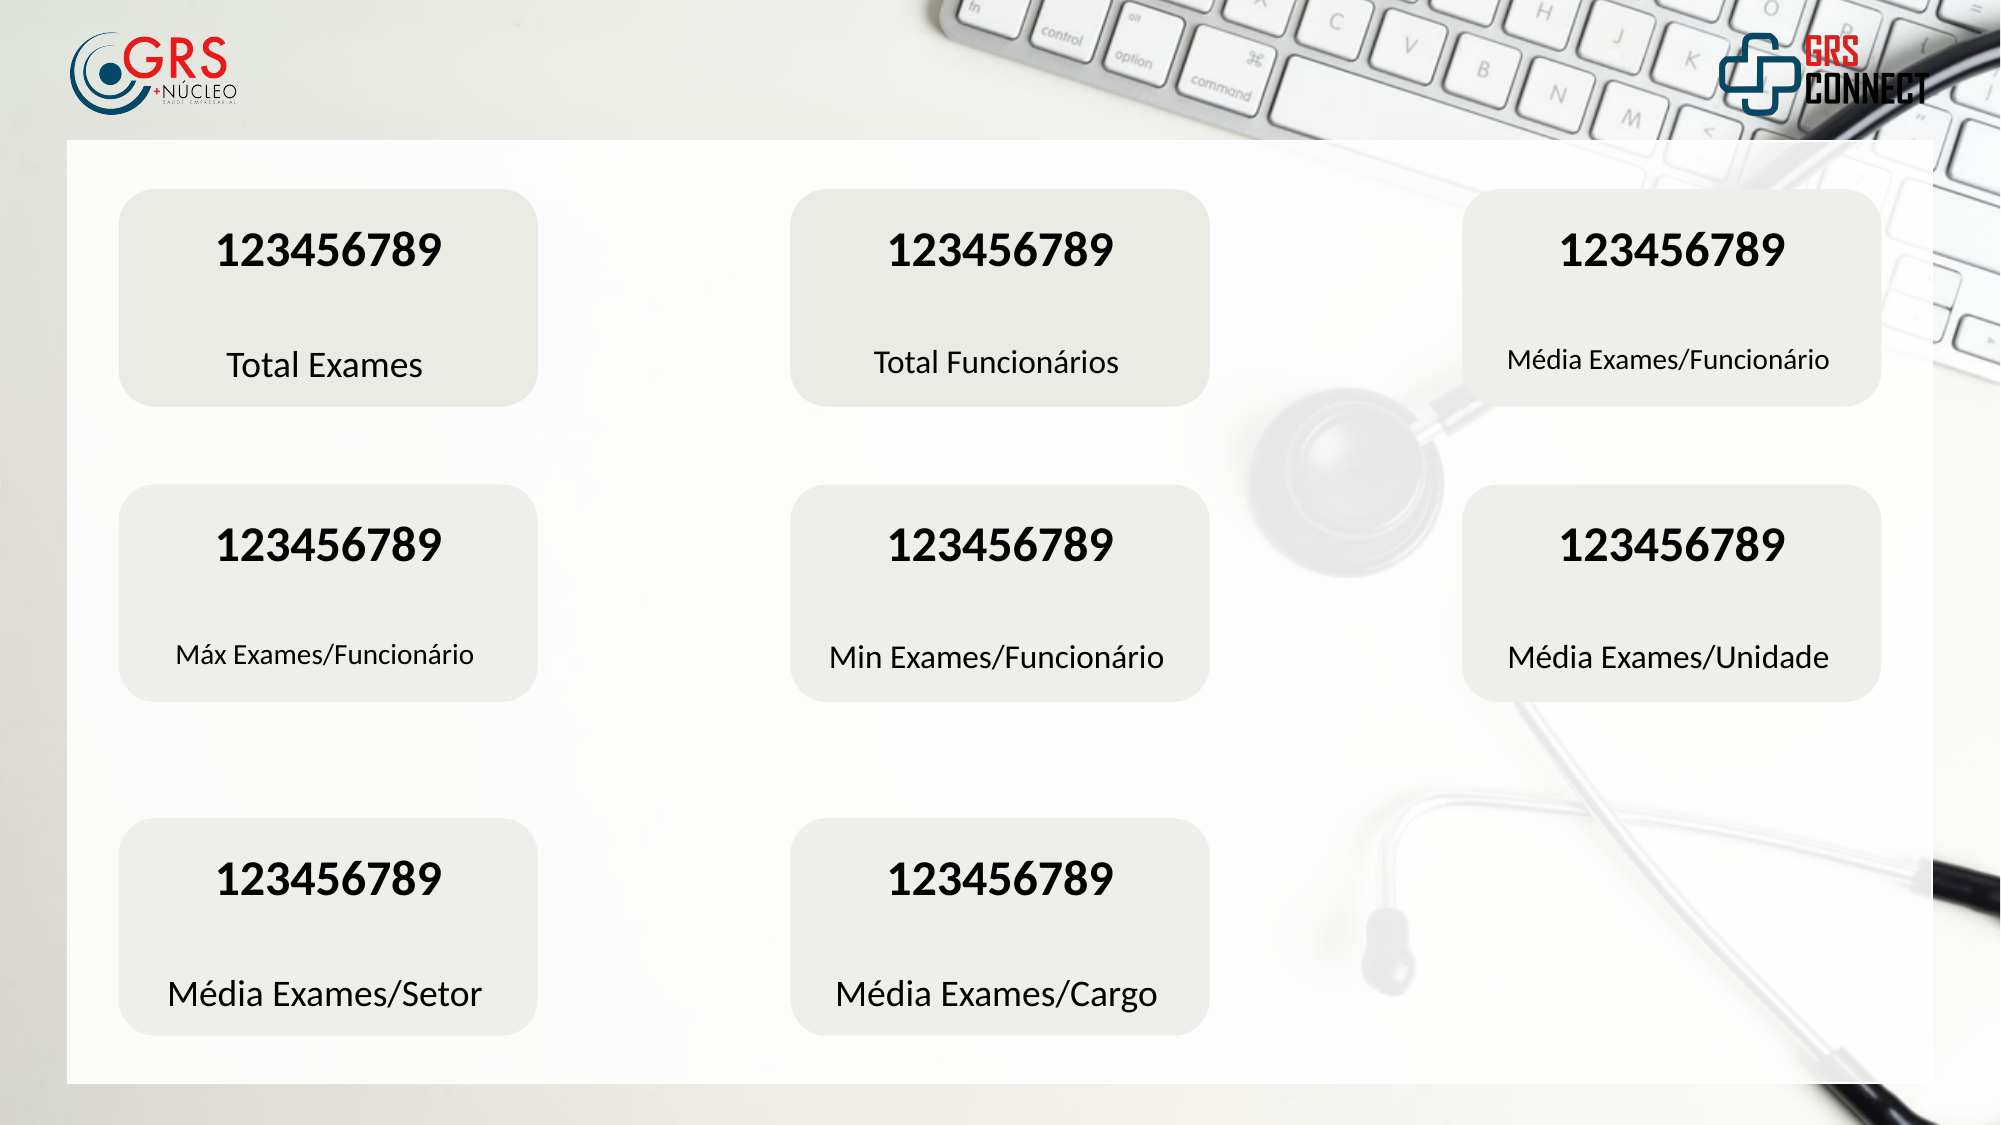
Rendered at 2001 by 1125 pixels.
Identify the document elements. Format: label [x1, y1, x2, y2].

text_box [790, 189, 1210, 407]
text_box [118, 818, 538, 1036]
text_box [1462, 484, 1882, 702]
picture [0, 0, 2001, 1125]
text_box [790, 818, 1210, 1036]
text_box [790, 484, 1210, 702]
text_box [118, 189, 538, 407]
text_box [118, 484, 538, 702]
text_box [1462, 189, 1882, 407]
text_box [67, 140, 1933, 1084]
